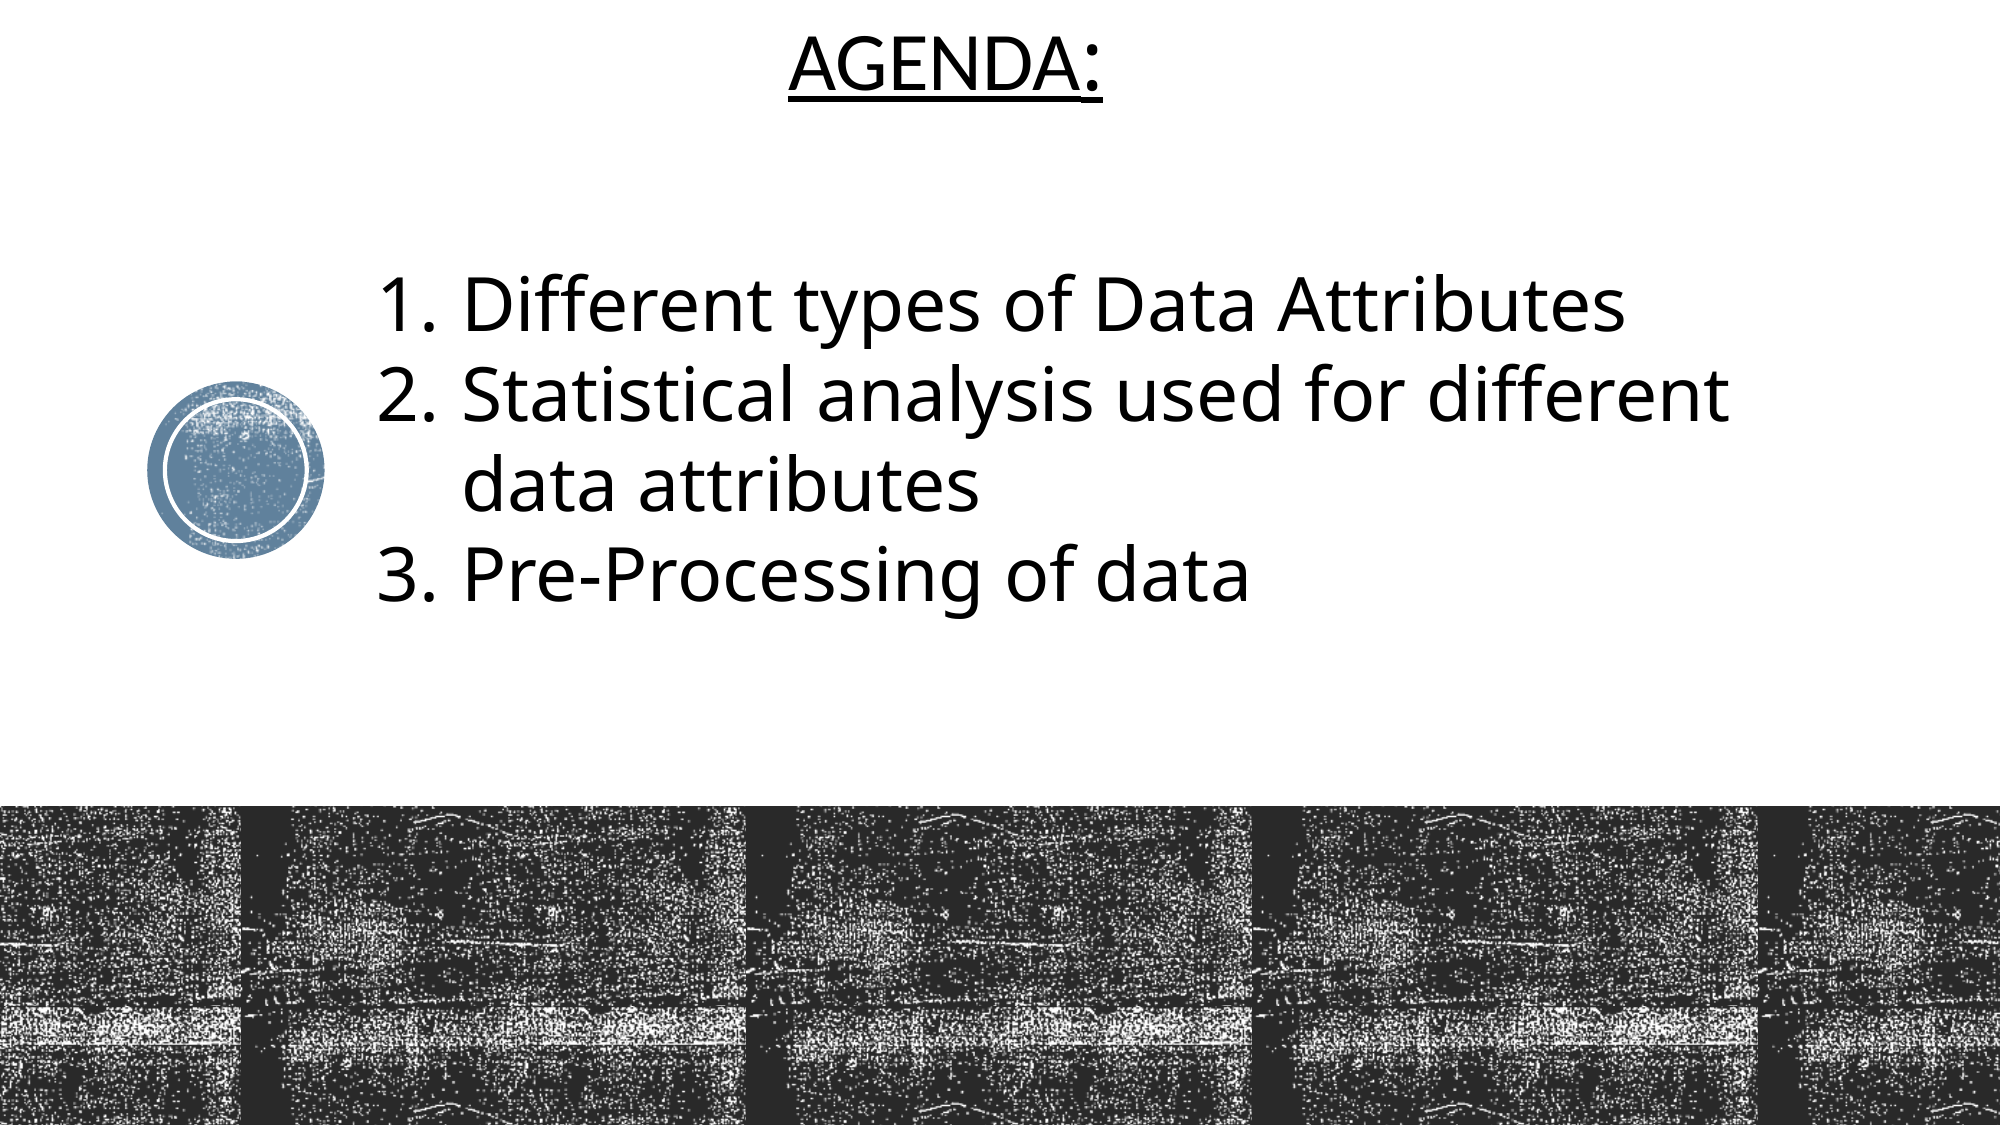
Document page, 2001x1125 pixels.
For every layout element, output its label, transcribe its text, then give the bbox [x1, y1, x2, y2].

text_box AGENDA: [773, 0, 1119, 115]
table_cell HIV detected [0, 806, 2000, 1125]
text_box Different types of Data Attributes Statistical analysis used for different data attributes Pre-Processing of data [361, 204, 1838, 669]
